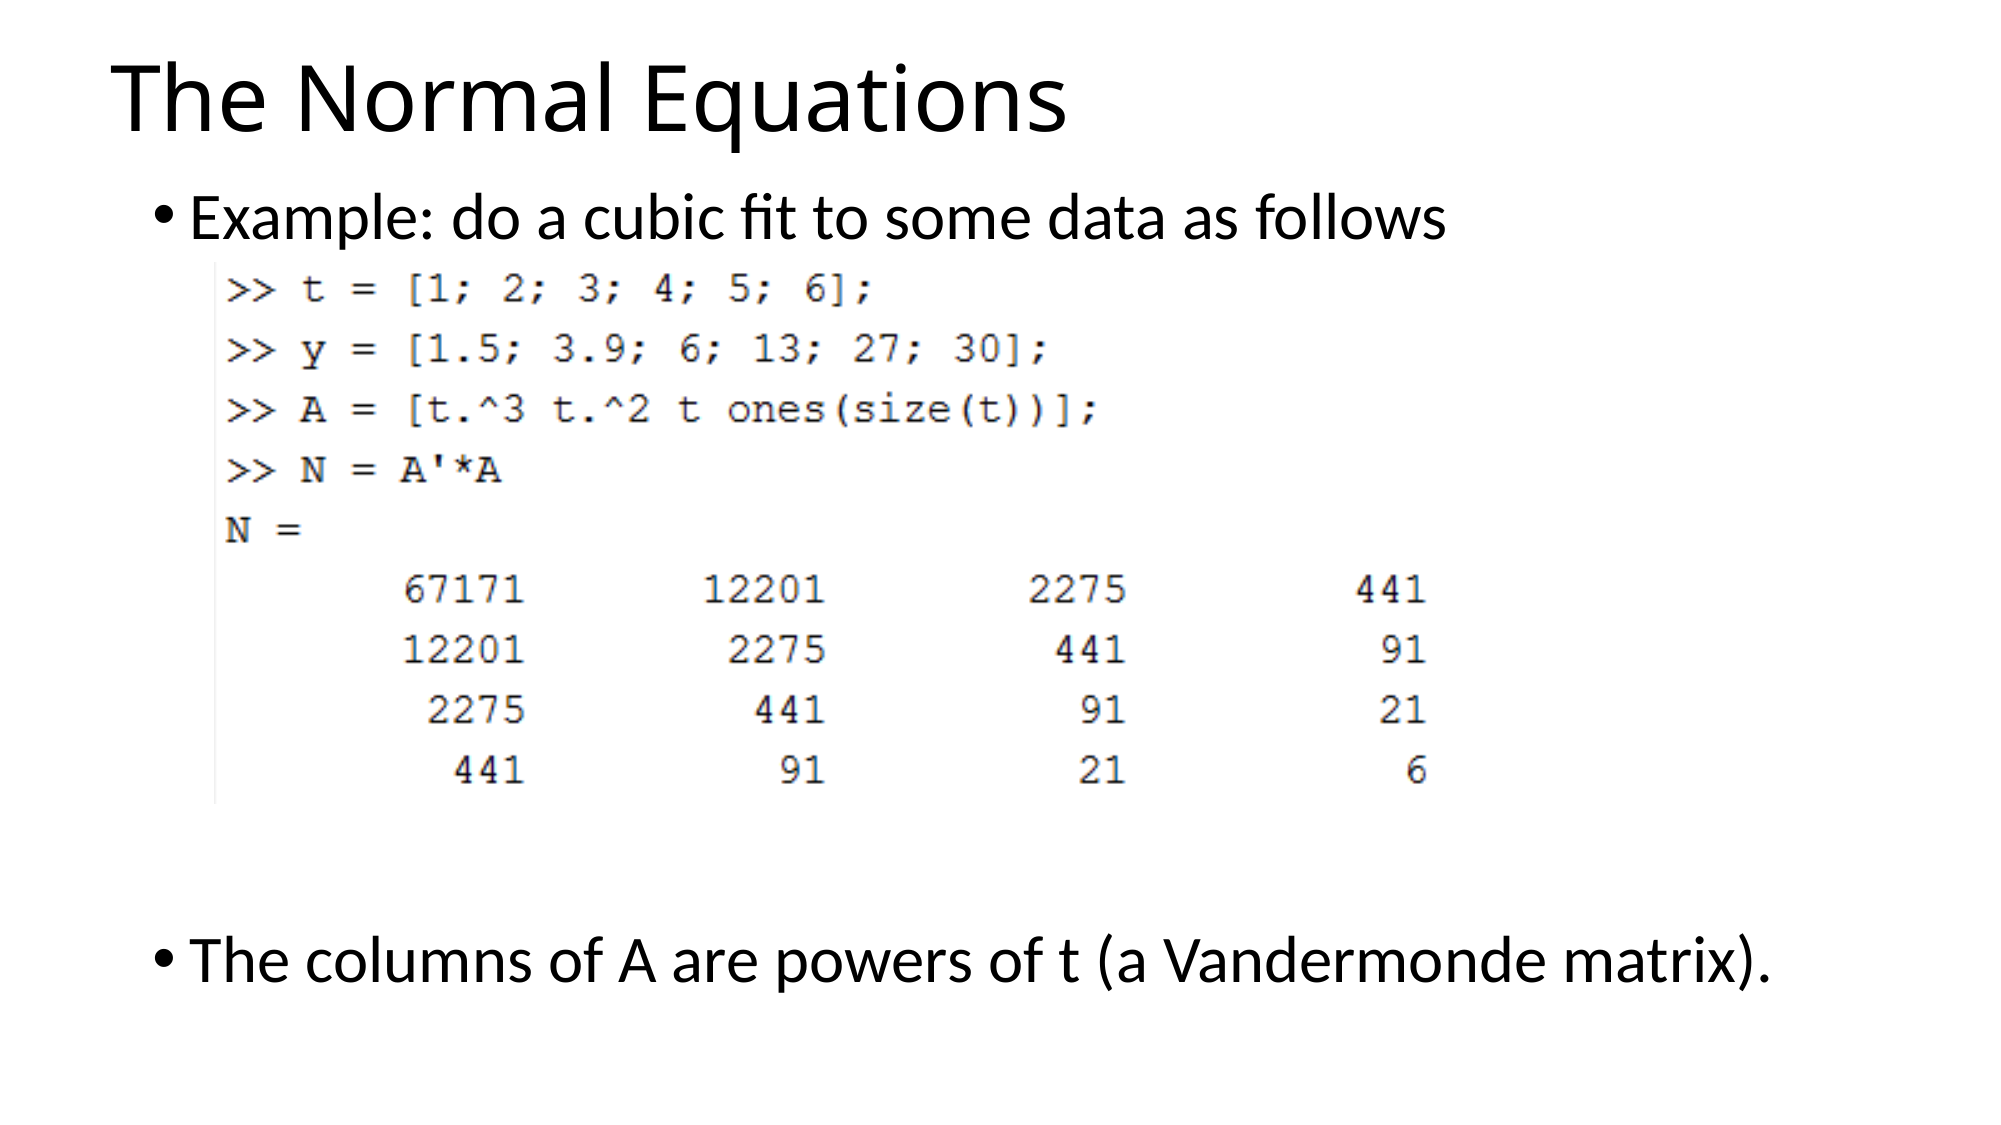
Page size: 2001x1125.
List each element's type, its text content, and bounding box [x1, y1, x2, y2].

picture [214, 262, 1464, 804]
title The Normal Equations [94, 30, 1906, 175]
list Example: do a cubic fit to some data as follows The columns of A are powers of t (a Vandermonde matrix). [137, 174, 1863, 1064]
